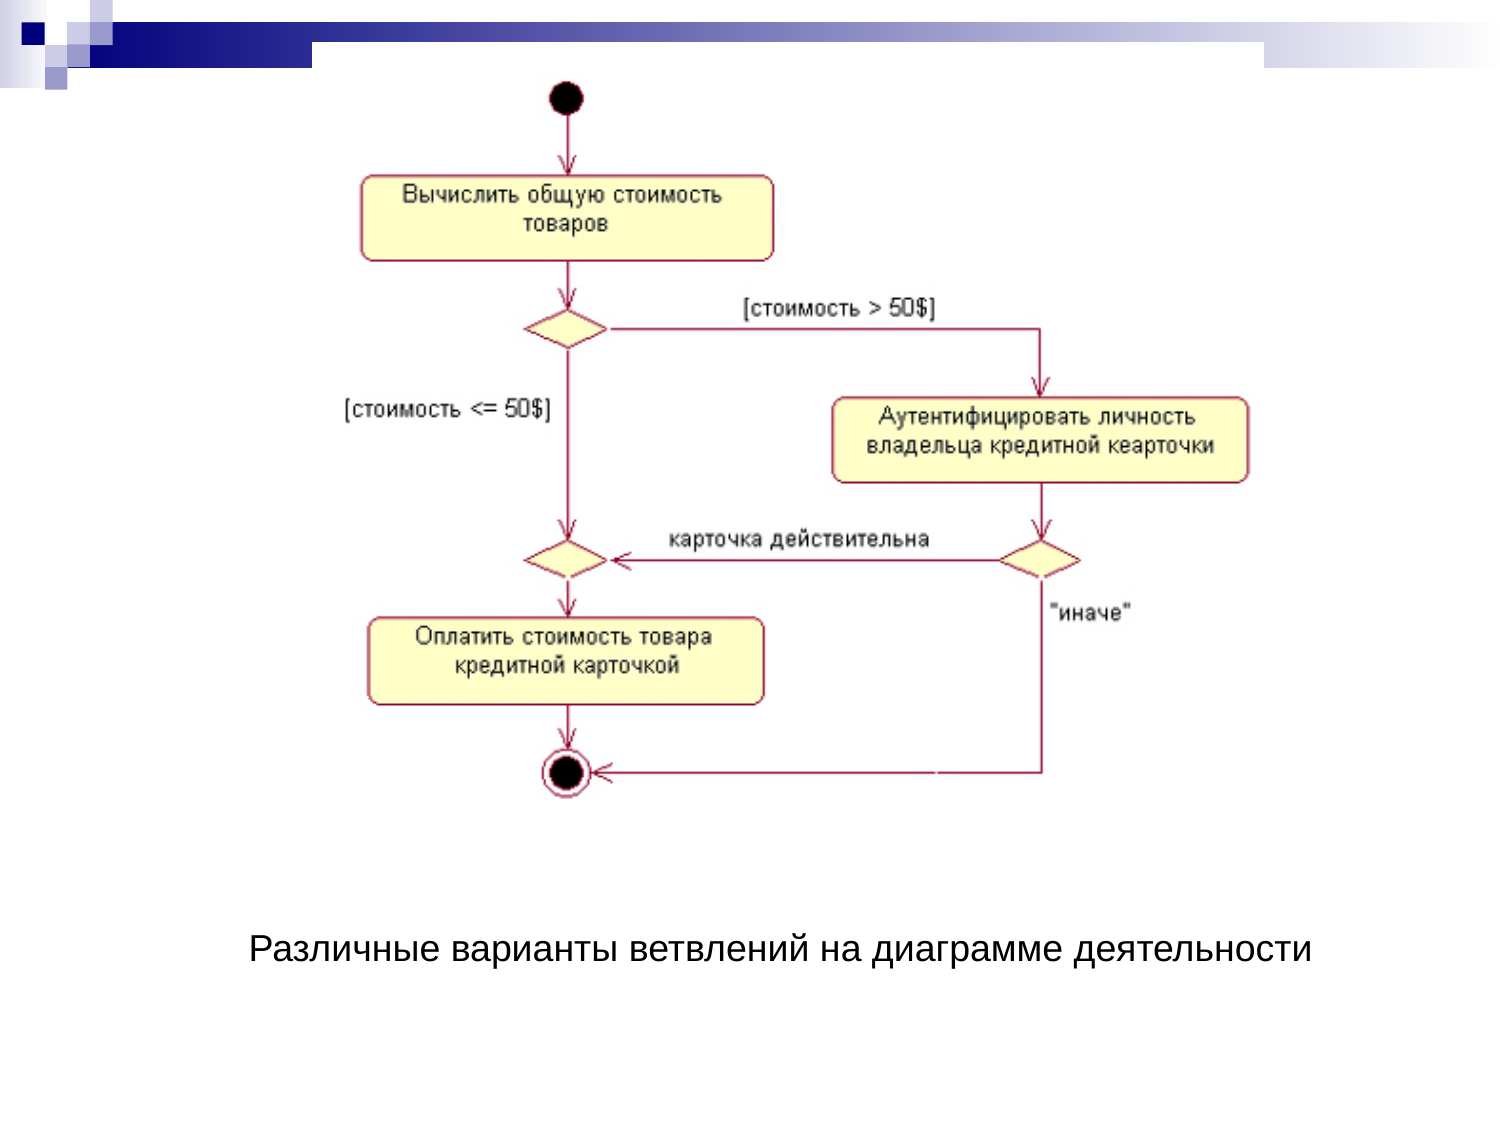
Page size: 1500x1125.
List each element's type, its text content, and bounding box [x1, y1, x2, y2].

text_box Различные варианты ветвлений на диаграмме деятельности [233, 916, 1339, 977]
picture [312, 42, 1264, 815]
